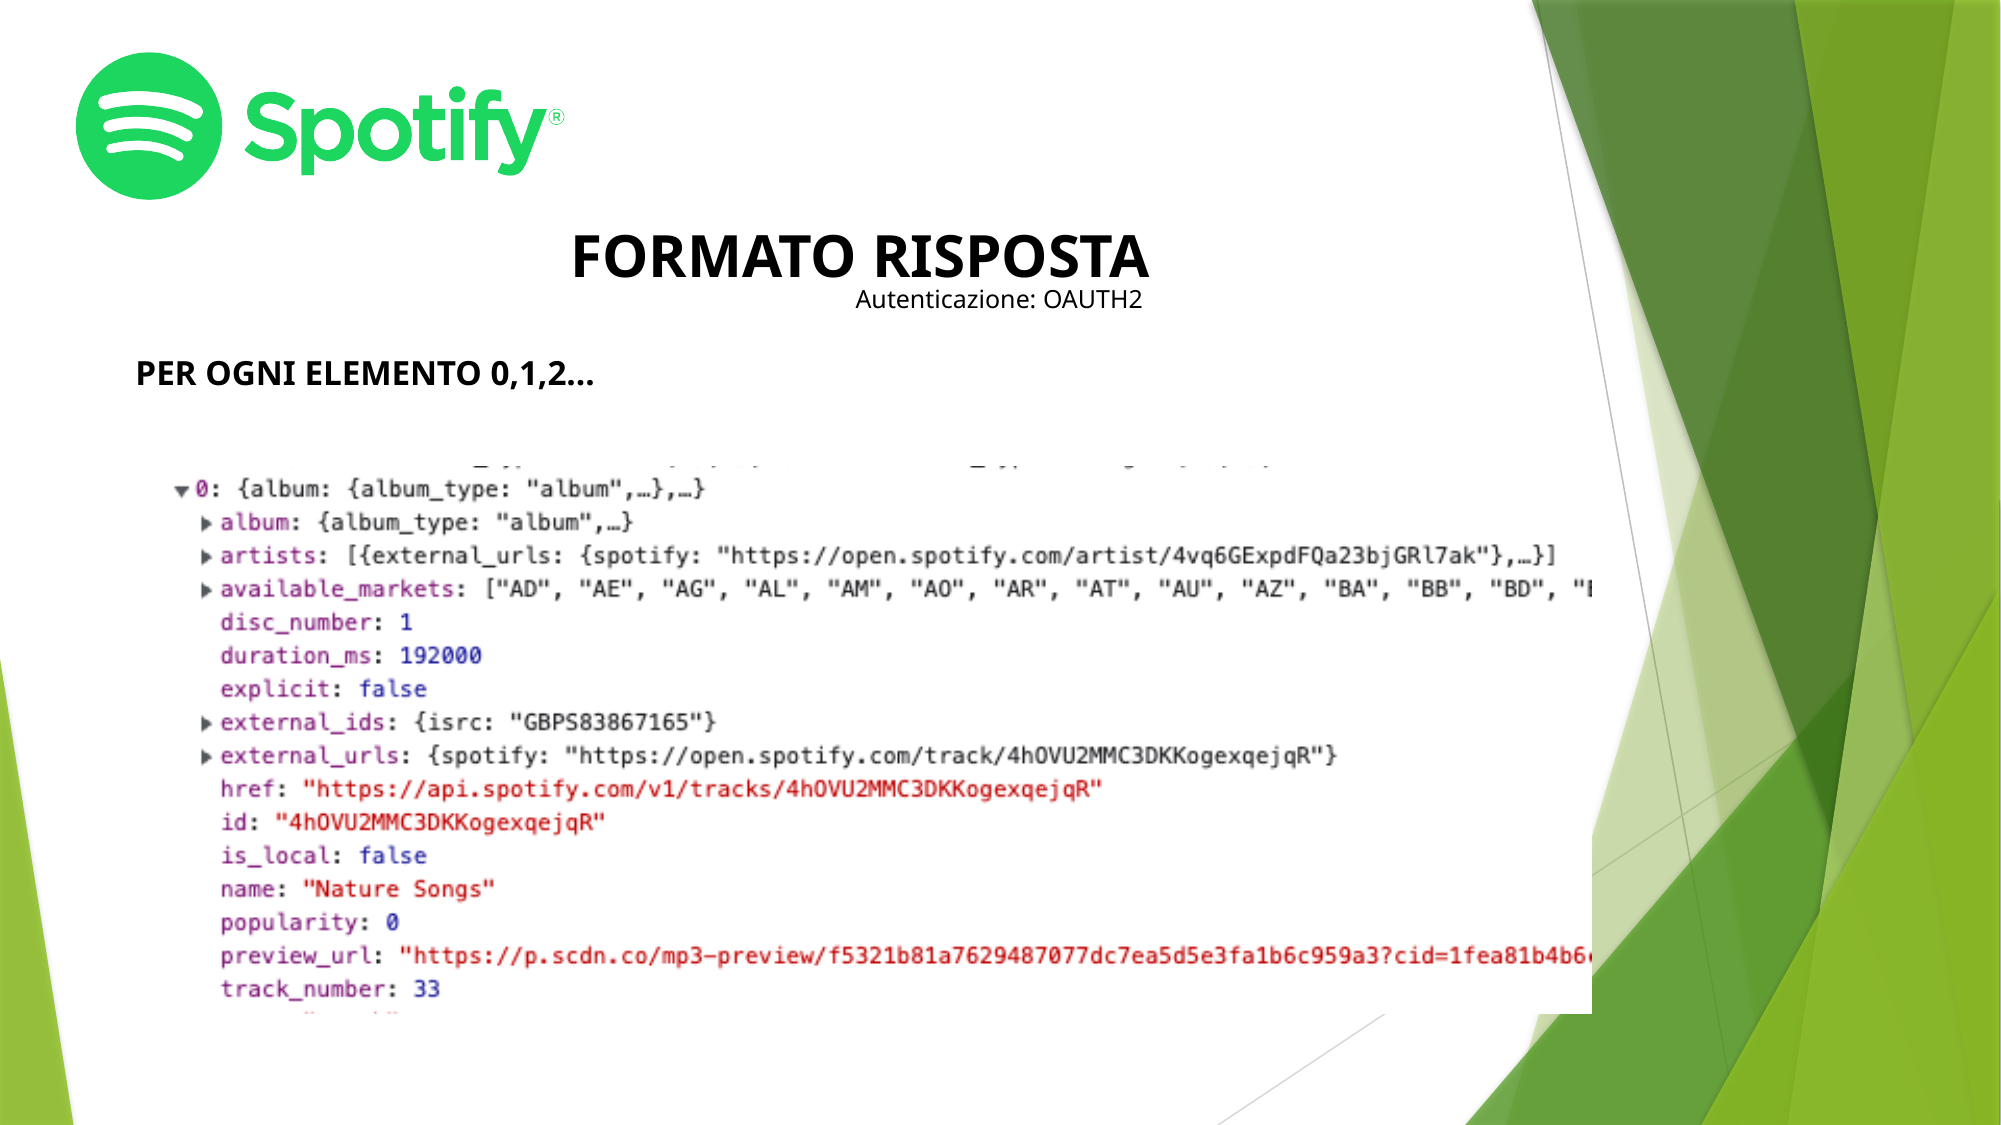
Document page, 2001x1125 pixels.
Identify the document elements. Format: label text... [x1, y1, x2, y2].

picture [71, 50, 569, 201]
text_box Autenticazione: OAUTH2 [840, 275, 1239, 321]
picture [128, 465, 1593, 1015]
text_box FORMATO RISPOSTA [555, 211, 1165, 297]
text_box PER OGNI ELEMENTO 0,1,2… [120, 345, 611, 400]
